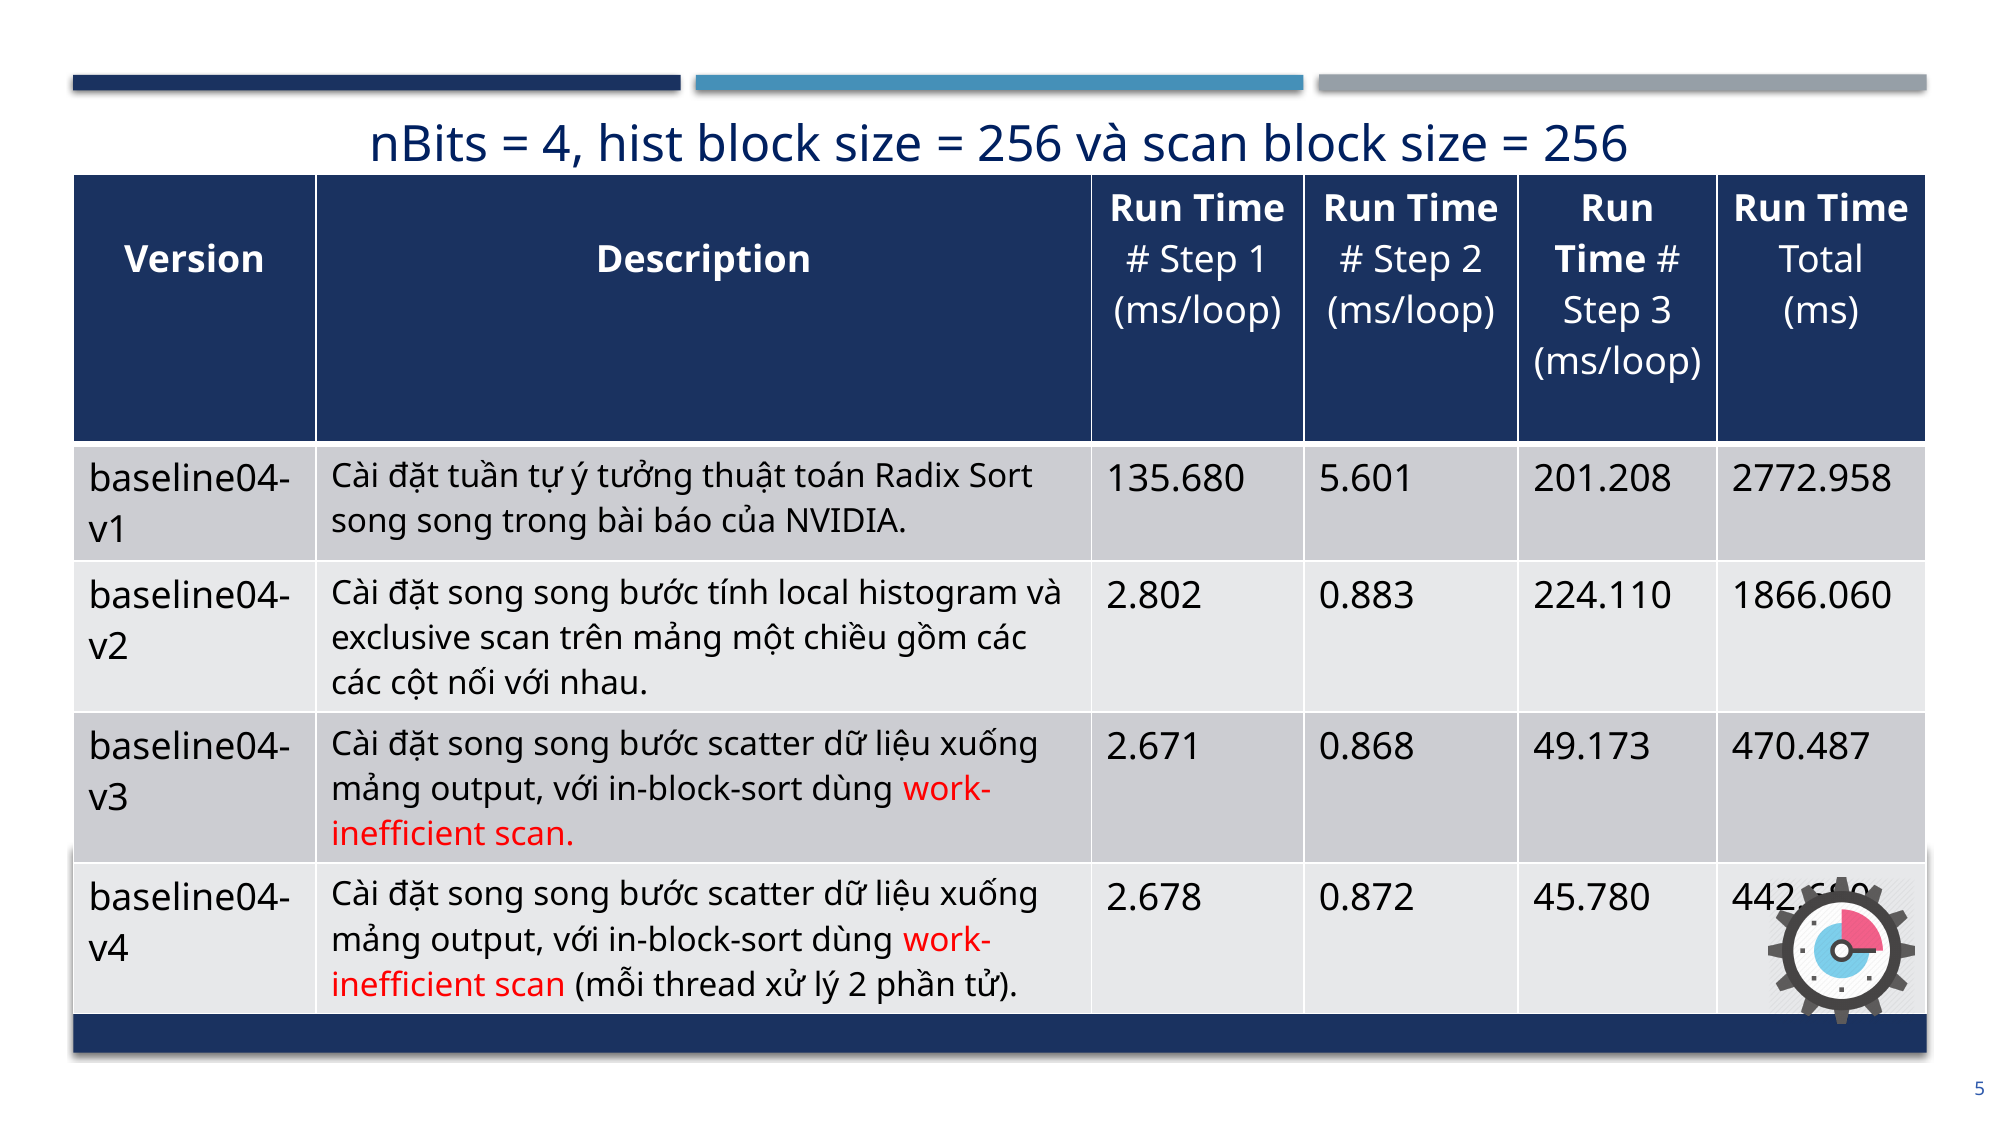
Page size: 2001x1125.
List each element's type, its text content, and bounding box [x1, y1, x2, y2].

table_cell 201.208 [1519, 447, 1716, 560]
slide_number 5 [1827, 1059, 2000, 1120]
table_cell 45.780 [1519, 864, 1716, 1013]
table_header Run Time # Step 3 (ms/loop) [1519, 185, 1716, 441]
table_cell 2772.958 [1718, 447, 1925, 560]
table_cell 0.883 [1305, 562, 1517, 711]
table_cell 2.671 [1092, 713, 1303, 862]
table_header Run Time # Step 1 (ms/loop) [1092, 185, 1303, 441]
table_cell Cài đặt song song bước scatter dữ liệu xuống mảng output, với in-block-sort dùng work-inefficient scan. [317, 713, 1091, 862]
list nBits = 4, hist block size = 256 và scan block size = 256 [73, 98, 1926, 185]
table_cell 1866.060 [1718, 562, 1925, 711]
table_cell 0.868 [1305, 713, 1517, 862]
table_cell Cài đặt song song bước tính local histogram và exclusive scan trên mảng một chiều gồm các các cột nối với nhau. [317, 562, 1091, 711]
table_cell 0.872 [1305, 864, 1517, 1013]
table_header Version [74, 185, 315, 441]
table_cell 2.678 [1092, 864, 1303, 1013]
table_cell 470.487 [1718, 713, 1925, 862]
picture [1767, 876, 1915, 1024]
table_cell baseline04-v4 [74, 864, 315, 1013]
table_header Run Time # Step 2 (ms/loop) [1305, 185, 1517, 441]
table_cell 135.680 [1092, 447, 1303, 560]
table_cell Cài đặt tuần tự ý tưởng thuật toán Radix Sort song song trong bài báo của NVIDIA. [317, 447, 1091, 560]
table_cell Cài đặt song song bước scatter dữ liệu xuống mảng output, với in-block-sort dùng work-inefficient scan (mỗi thread xử lý 2 phần tử). [317, 864, 1091, 1013]
table_cell 49.173 [1519, 713, 1716, 862]
table_cell baseline04-v2 [74, 562, 315, 711]
table_header Run Time Total (ms) [1718, 185, 1925, 441]
table_cell 2.802 [1092, 562, 1303, 711]
table_cell 224.110 [1519, 562, 1716, 711]
table_cell baseline04-v1 [74, 447, 315, 560]
table_header Description [317, 185, 1091, 441]
table_cell 442.680 [1718, 864, 1925, 1013]
table_cell 5.601 [1305, 447, 1517, 560]
table_cell baseline04-v3 [74, 713, 315, 862]
